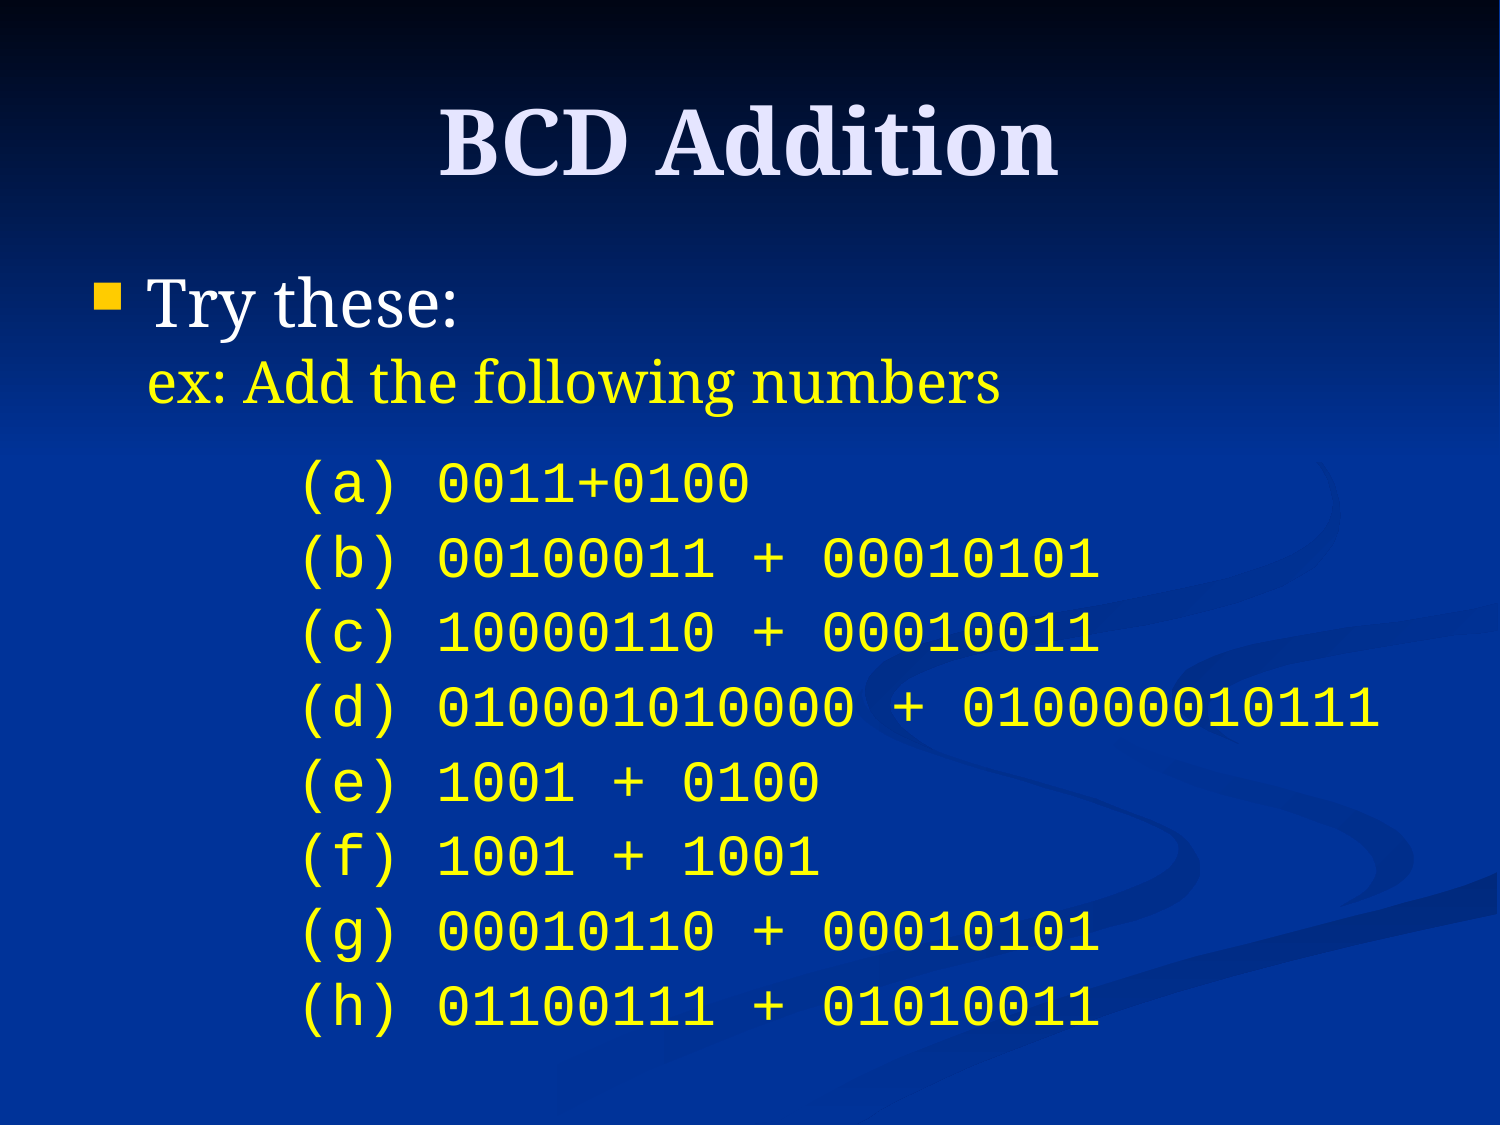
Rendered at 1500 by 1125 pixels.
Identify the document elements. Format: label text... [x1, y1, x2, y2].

title BCD Addition [74, 44, 1426, 233]
list Try these: ex: Add the following numbers (a) 0011+0100 (b) 00100011 + 00010101 (c) 10000110 + 00010011 (d) 010001010000 + 010000010111 (e) 1001 + 0100 (f) 1001 + 1001 (g) 00010110 + 00010101 (h) 01100111 + 01010011 [74, 262, 1426, 1076]
